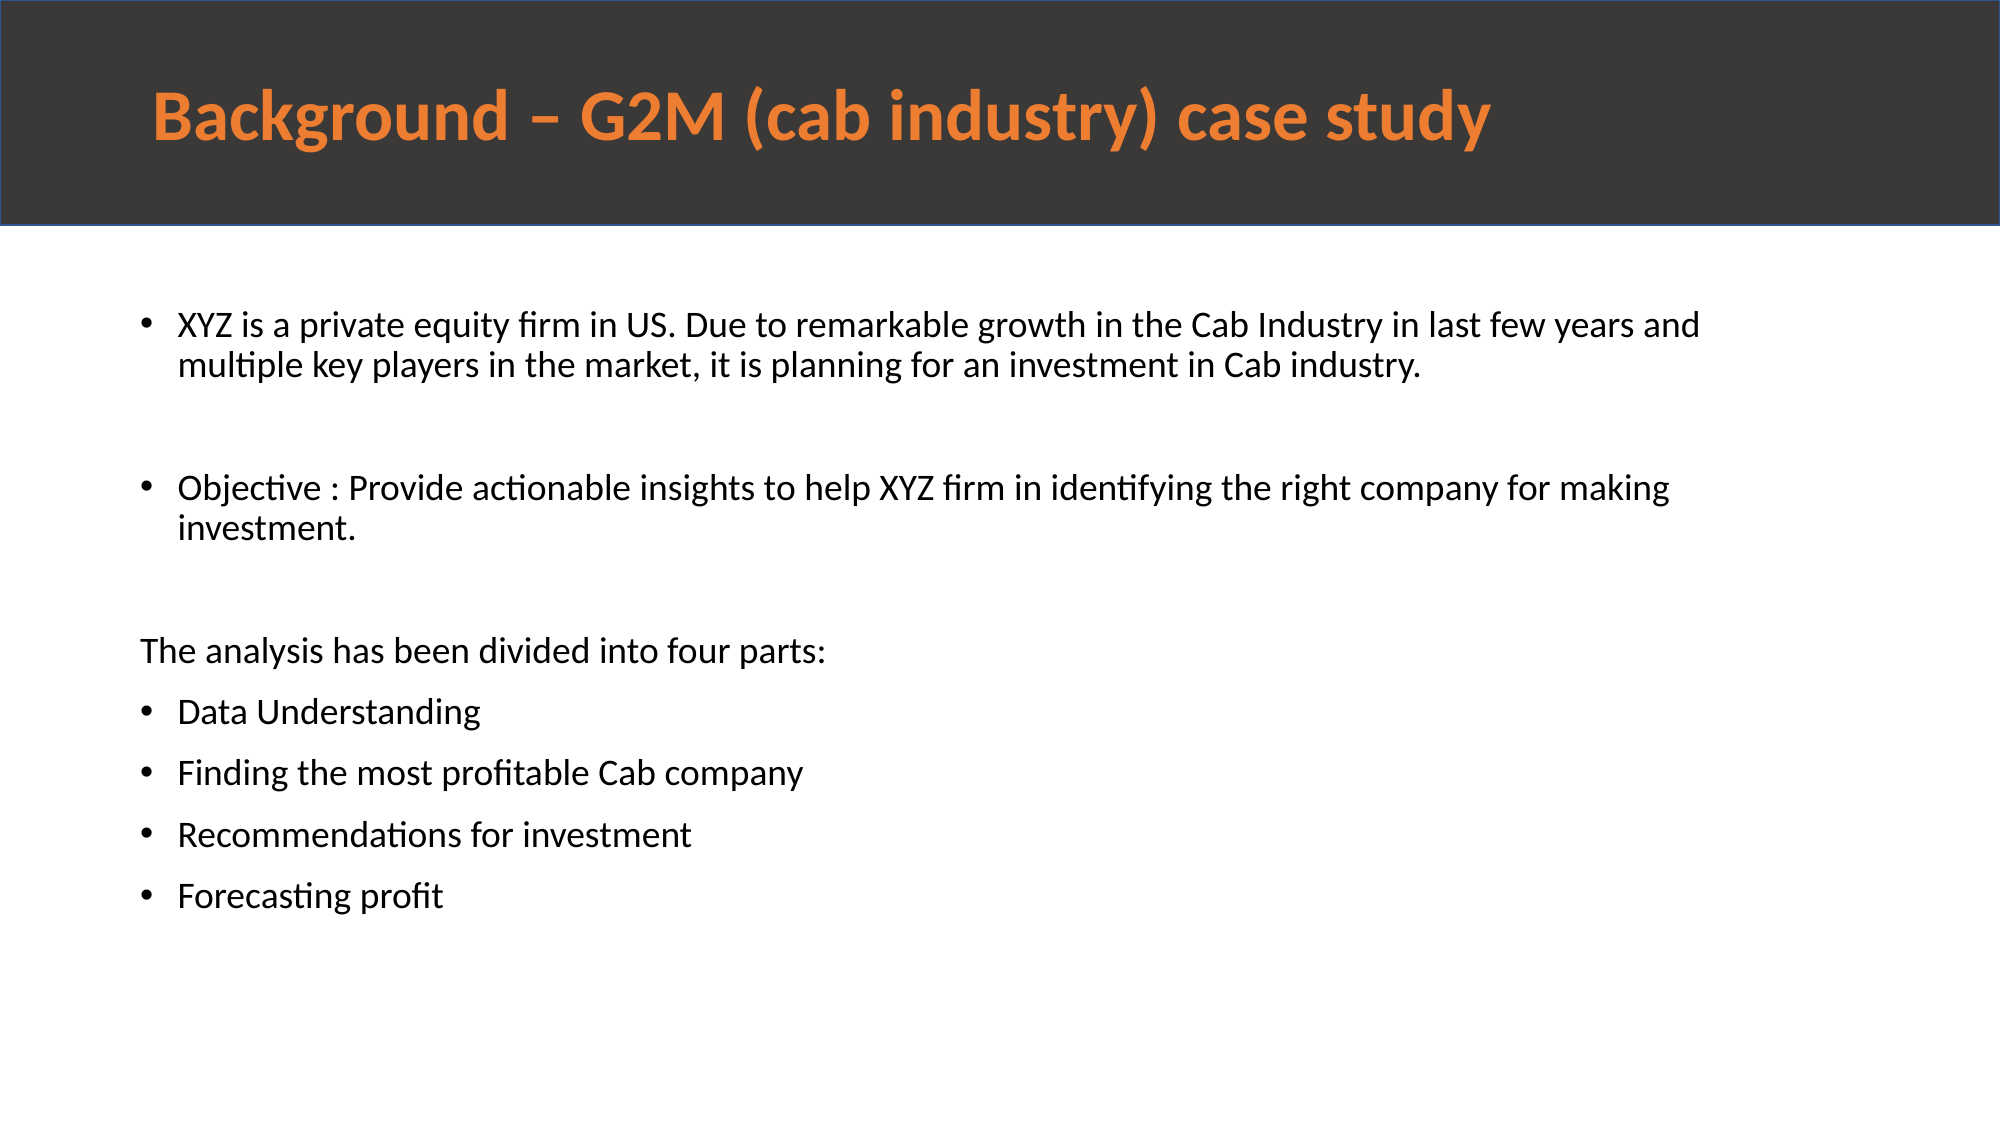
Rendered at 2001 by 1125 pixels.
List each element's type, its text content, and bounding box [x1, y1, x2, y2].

text_box [0, 0, 2000, 226]
list XYZ is a private equity firm in US. Due to remarkable growth in the Cab Industry in last few years and multiple key players in the market, it is planning for an investment in Cab industry. Objective : Provide actionable insights to help XYZ firm in identifying the right company for making investment. The analysis has been divided into four parts: Data Understanding Finding the most profitable Cab company Recommendations for investment Forecasting profit [125, 297, 1850, 1012]
title Background – G2M (cab industry) case study [137, 7, 1863, 225]
